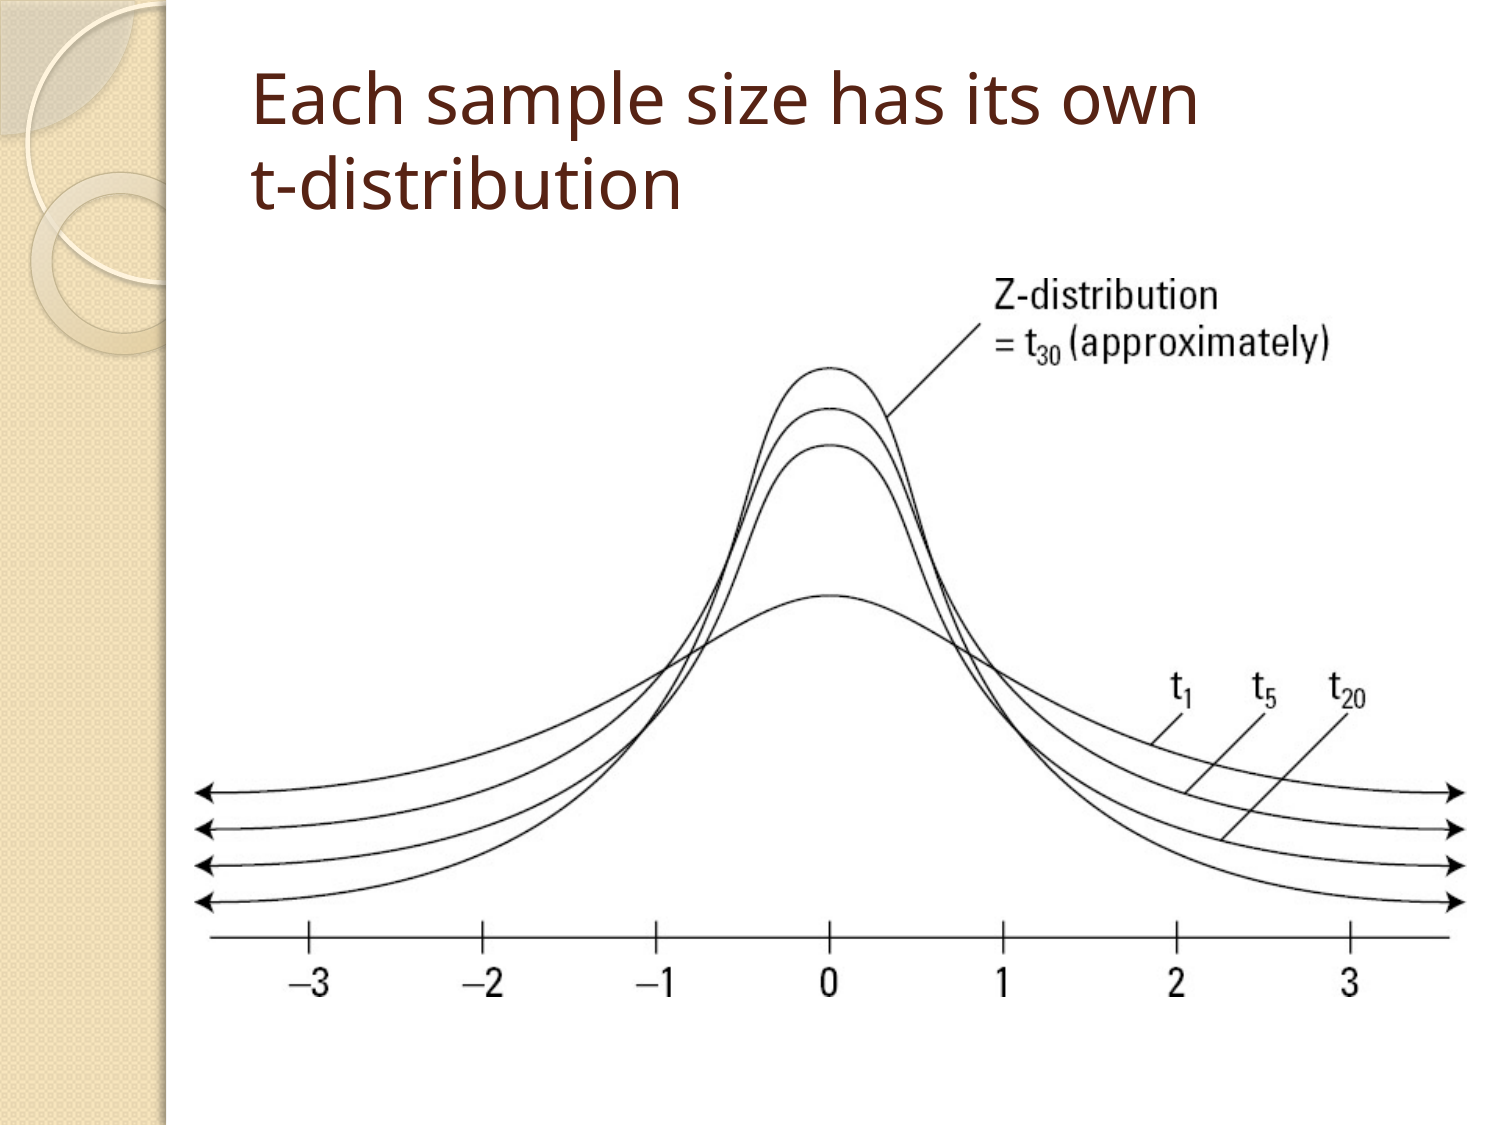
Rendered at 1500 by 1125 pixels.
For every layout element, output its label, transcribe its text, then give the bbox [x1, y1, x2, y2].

title Each sample size has its own t-distribution [235, 45, 1466, 233]
picture [194, 278, 1467, 997]
